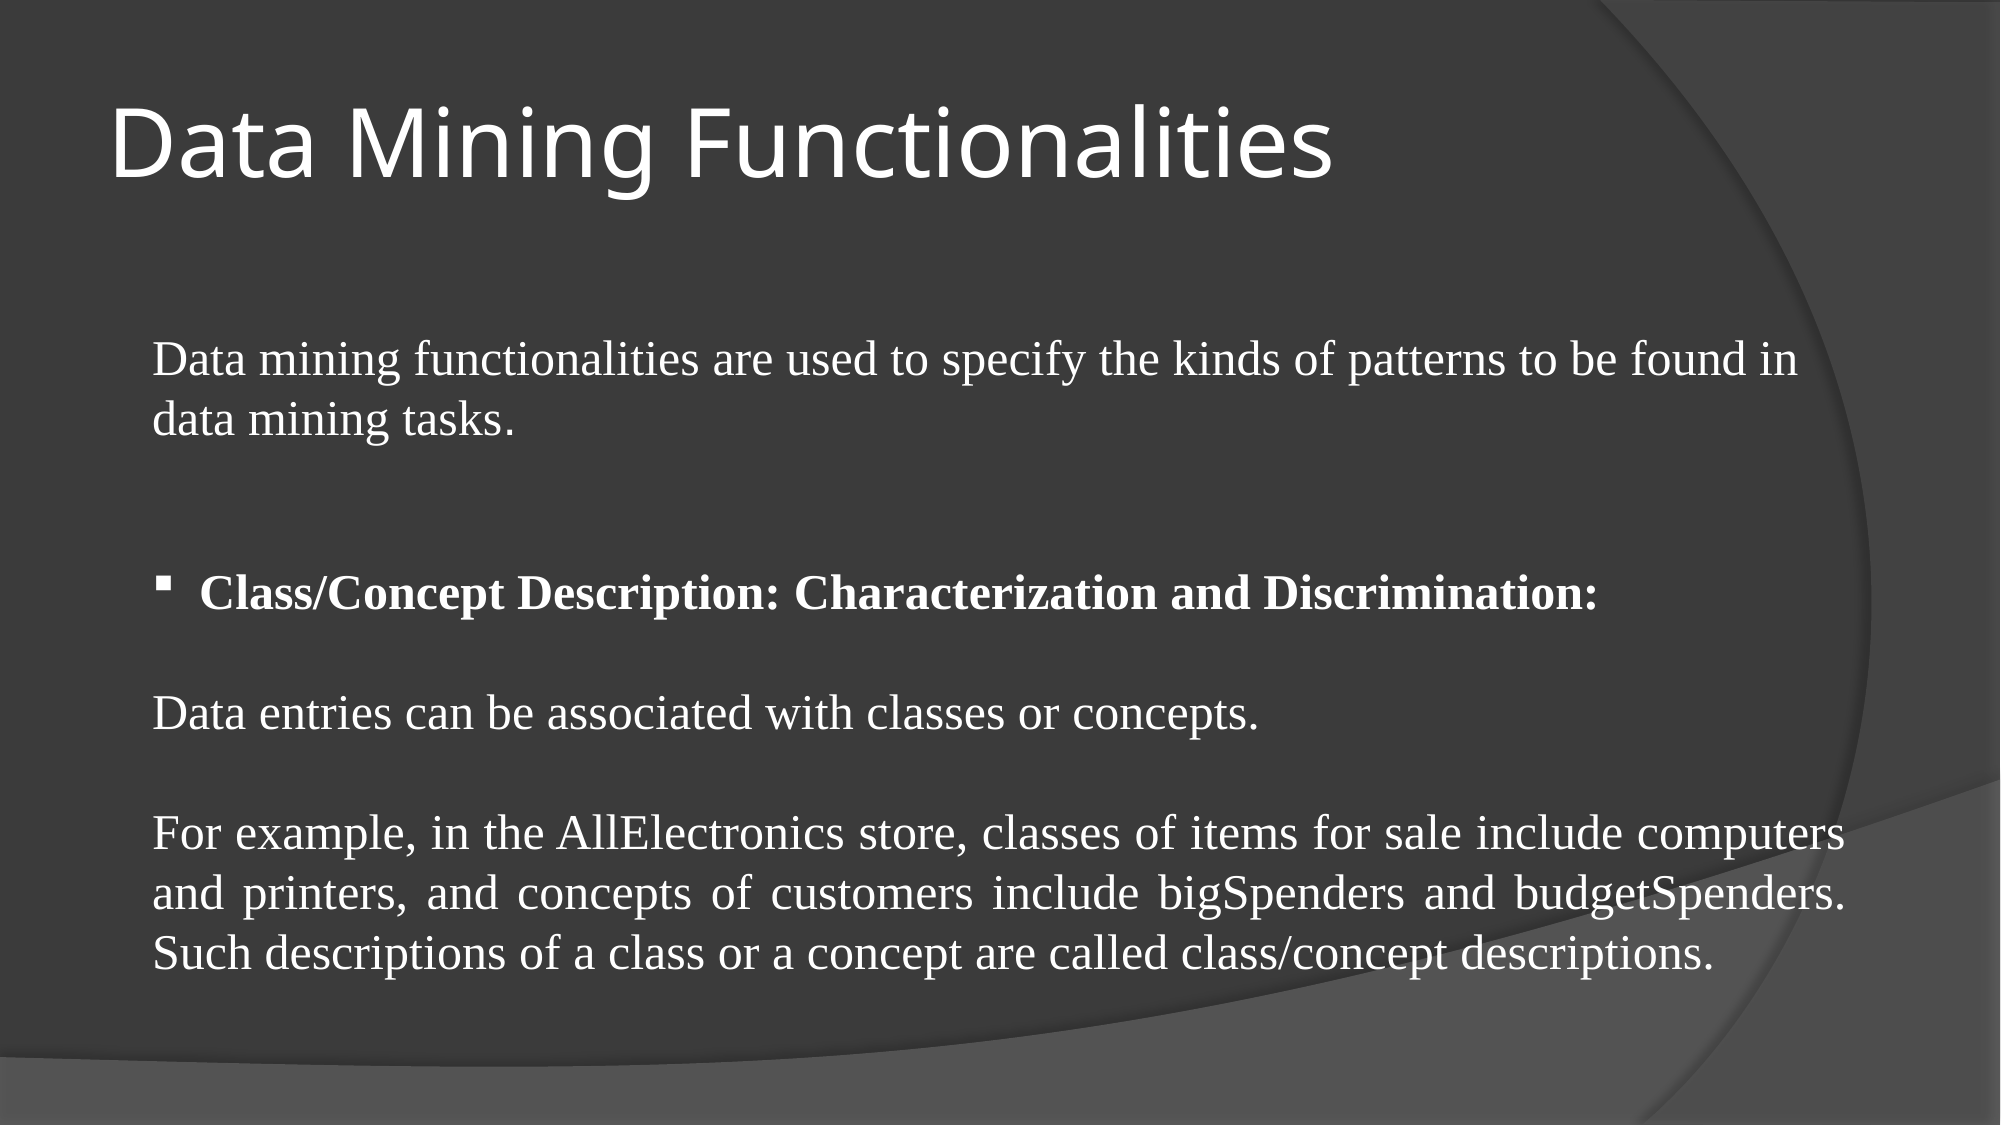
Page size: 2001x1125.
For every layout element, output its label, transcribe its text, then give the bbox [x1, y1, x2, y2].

text_box Data mining functionalities are used to specify the kinds of patterns to be found in data mining tasks. [137, 318, 1863, 454]
text_box Class/Concept Description: Characterization and Discrimination: Data entries can be associated with classes or concepts. For example, in the AllElectronics store, classes of items for sale include computers and printers, and concepts of customers include bigSpenders and budgetSpenders. Such descriptions of a class or a concept are called class/concept descriptions. [137, 552, 1863, 1048]
title Data Mining Functionalities [99, 45, 1734, 233]
